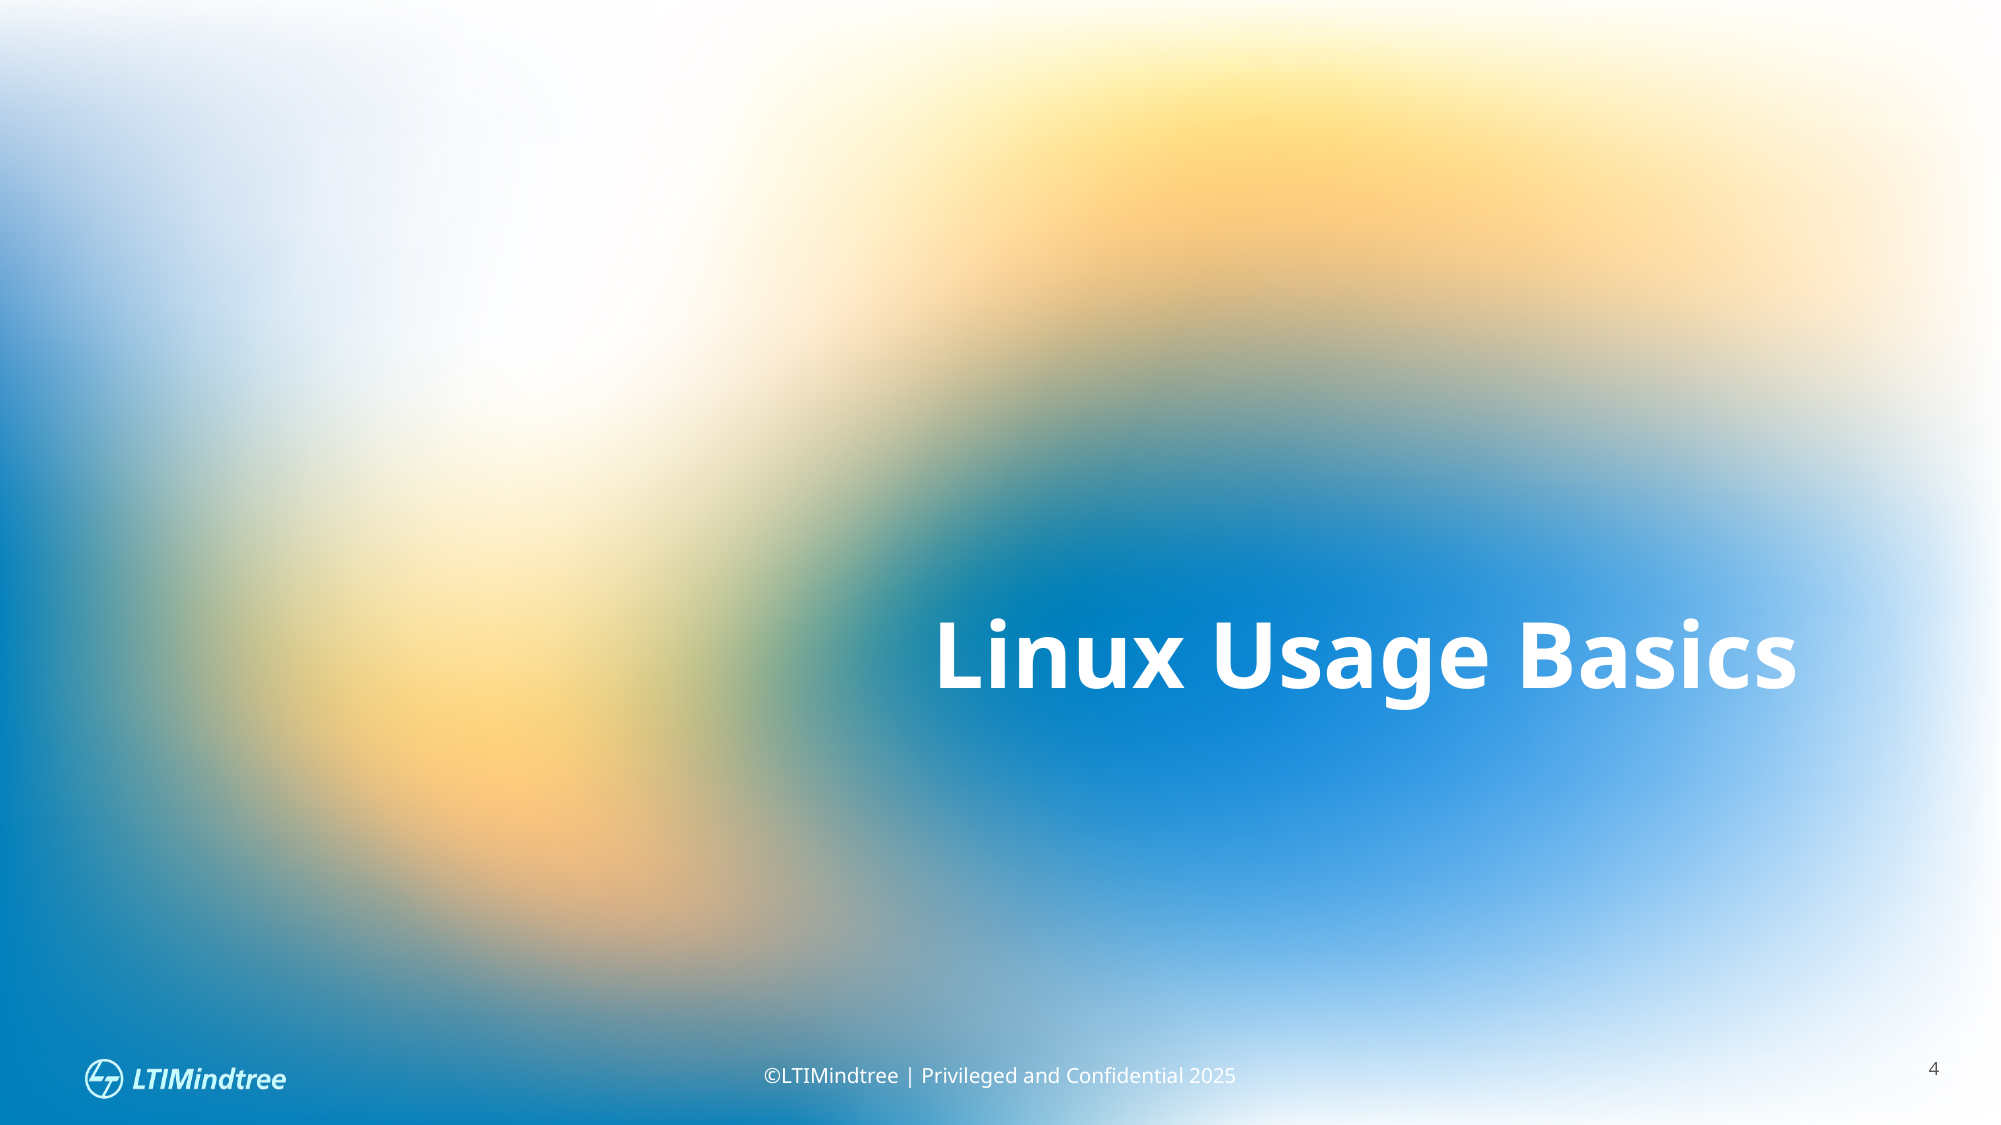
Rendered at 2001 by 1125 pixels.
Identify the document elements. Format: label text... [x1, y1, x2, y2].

title Linux Usage Basics [917, 247, 1880, 716]
picture [0, 0, 2000, 1125]
picture [223, 1077, 229, 1085]
